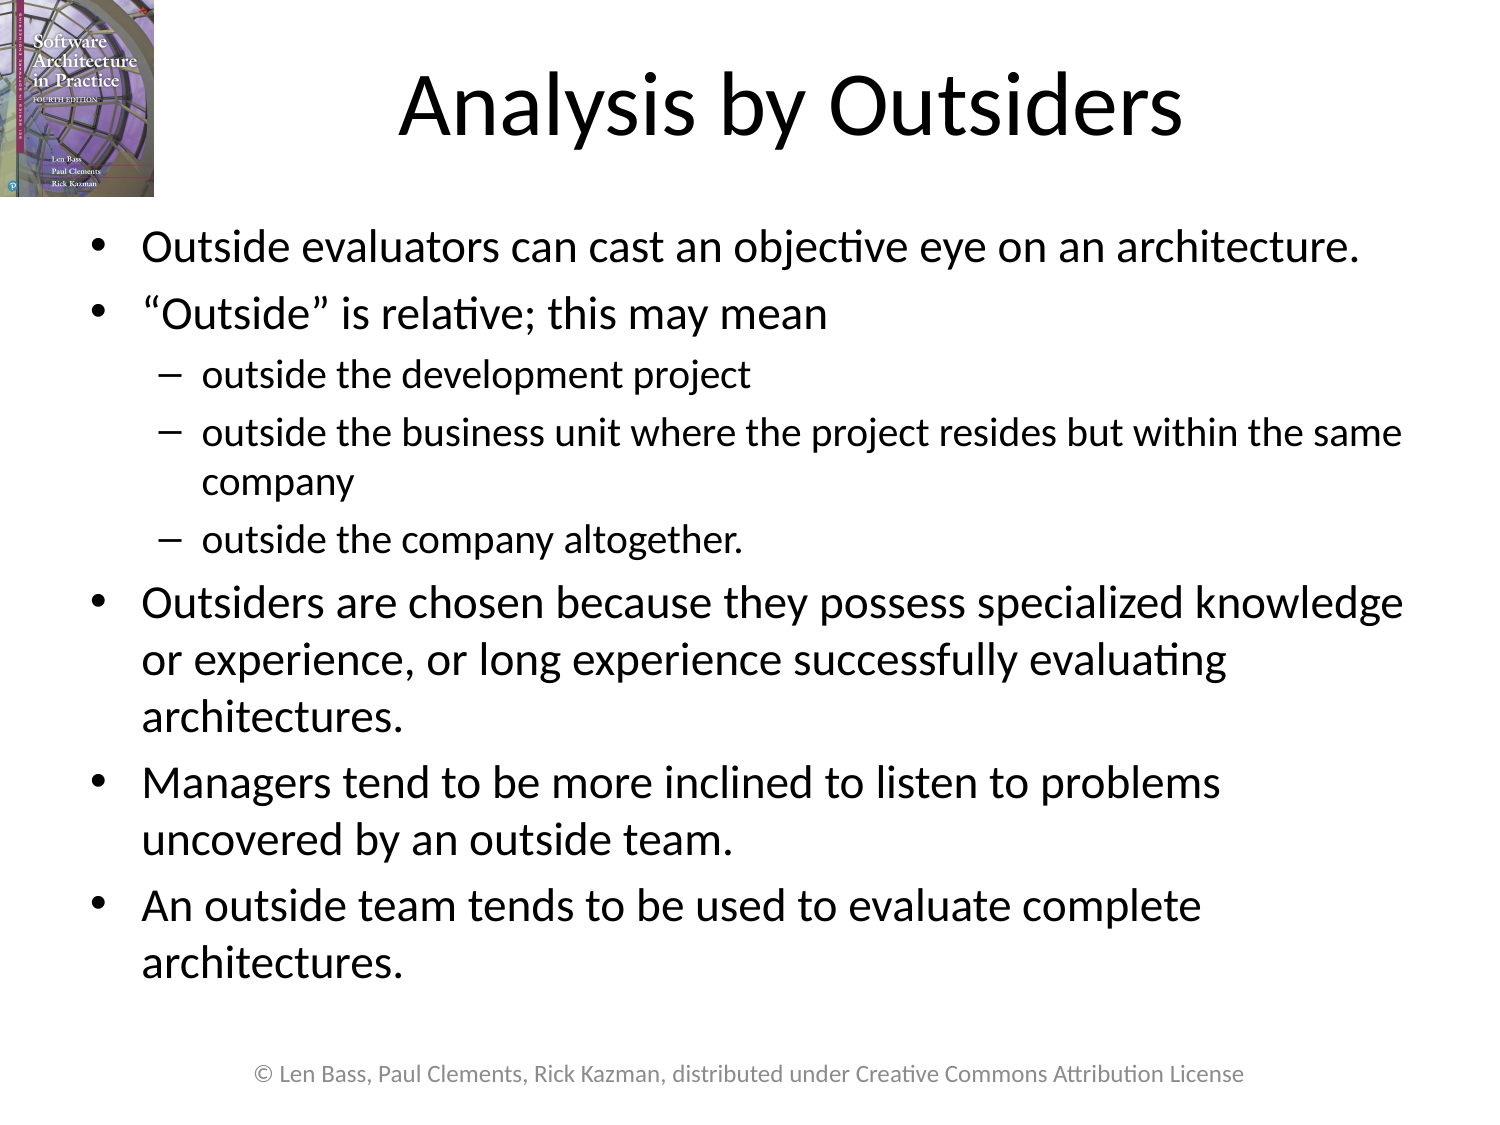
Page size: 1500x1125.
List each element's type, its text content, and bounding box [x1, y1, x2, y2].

footer © Len Bass, Paul Clements, Rick Kazman, distributed under Creative Commons Attribution License [230, 1042, 1270, 1103]
list Outside evaluators can cast an objective eye on an architecture. “Outside” is relative; this may mean outside the development project outside the business unit where the project resides but within the same company outside the company altogether. Outsiders are chosen because they possess specialized knowledge or experience, or long experience successfully evaluating architectures. Managers tend to be more inclined to listen to problems uncovered by an outside team. An outside team tends to be used to evaluate complete architectures. [75, 208, 1425, 1005]
title Analysis by Outsiders [159, 45, 1425, 173]
picture [0, 0, 154, 197]
